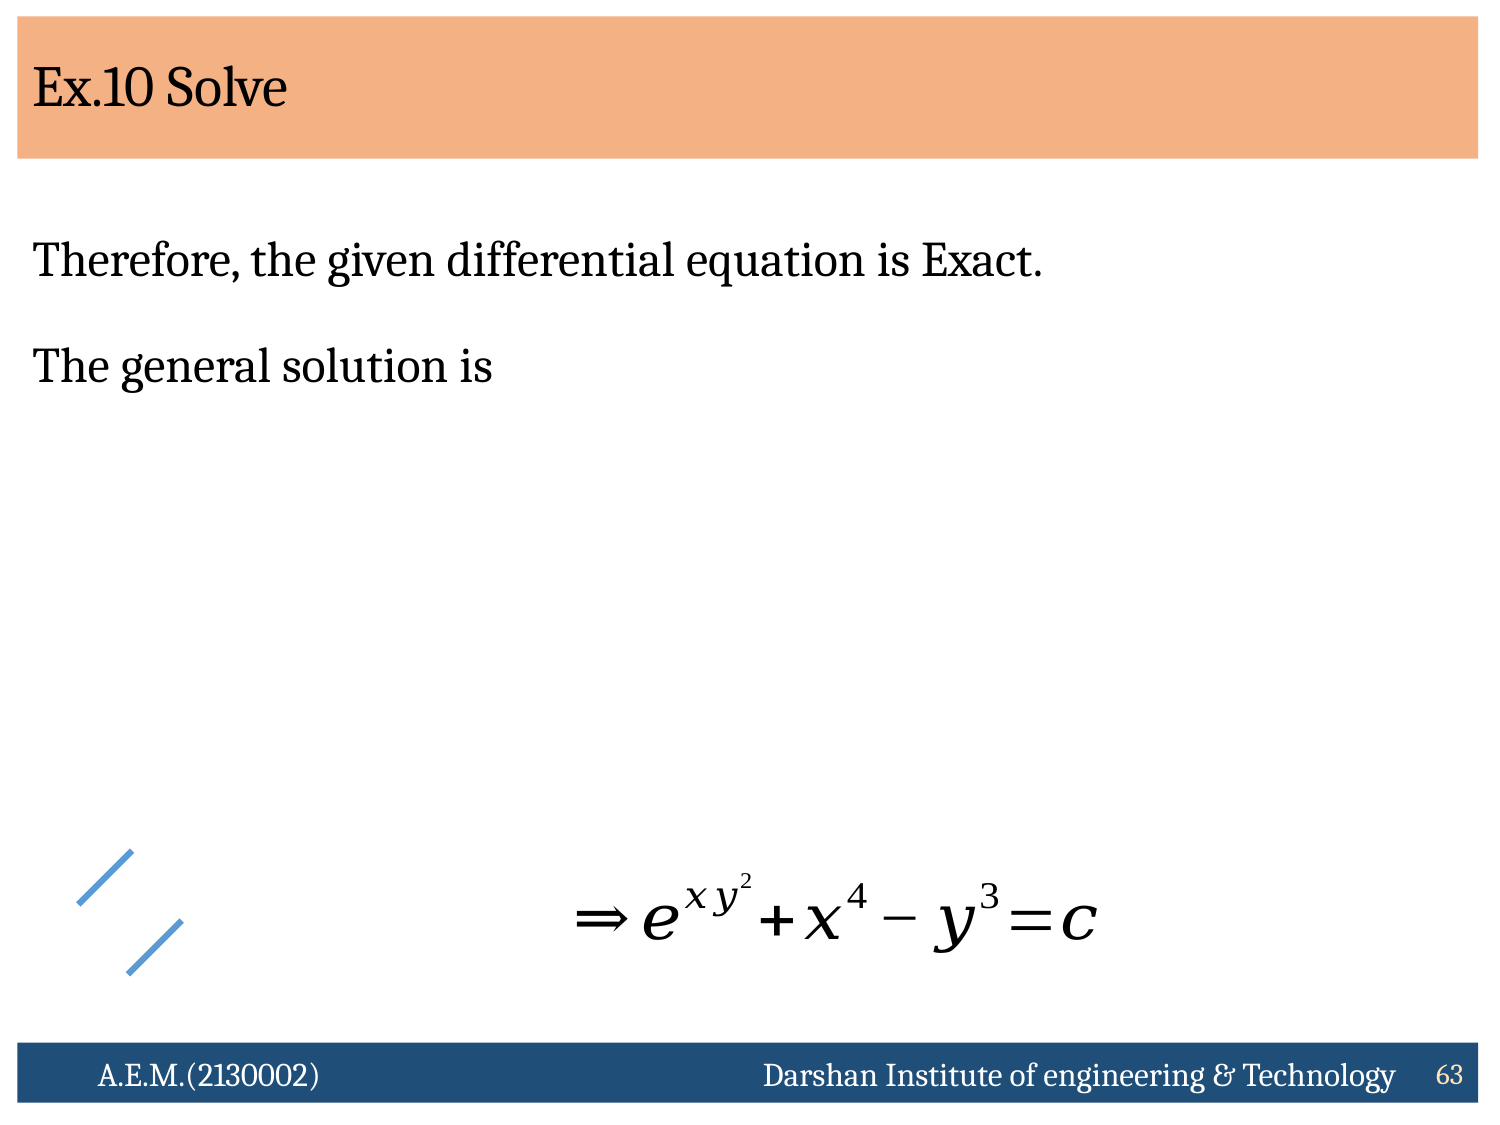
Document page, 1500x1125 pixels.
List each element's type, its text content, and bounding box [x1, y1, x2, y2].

slide_number 63 [1393, 1042, 1479, 1103]
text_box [78, 850, 133, 905]
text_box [127, 920, 182, 975]
footer A.E.M.(2130002) Darshan Institute of engineering & Technology [17, 1042, 1393, 1103]
